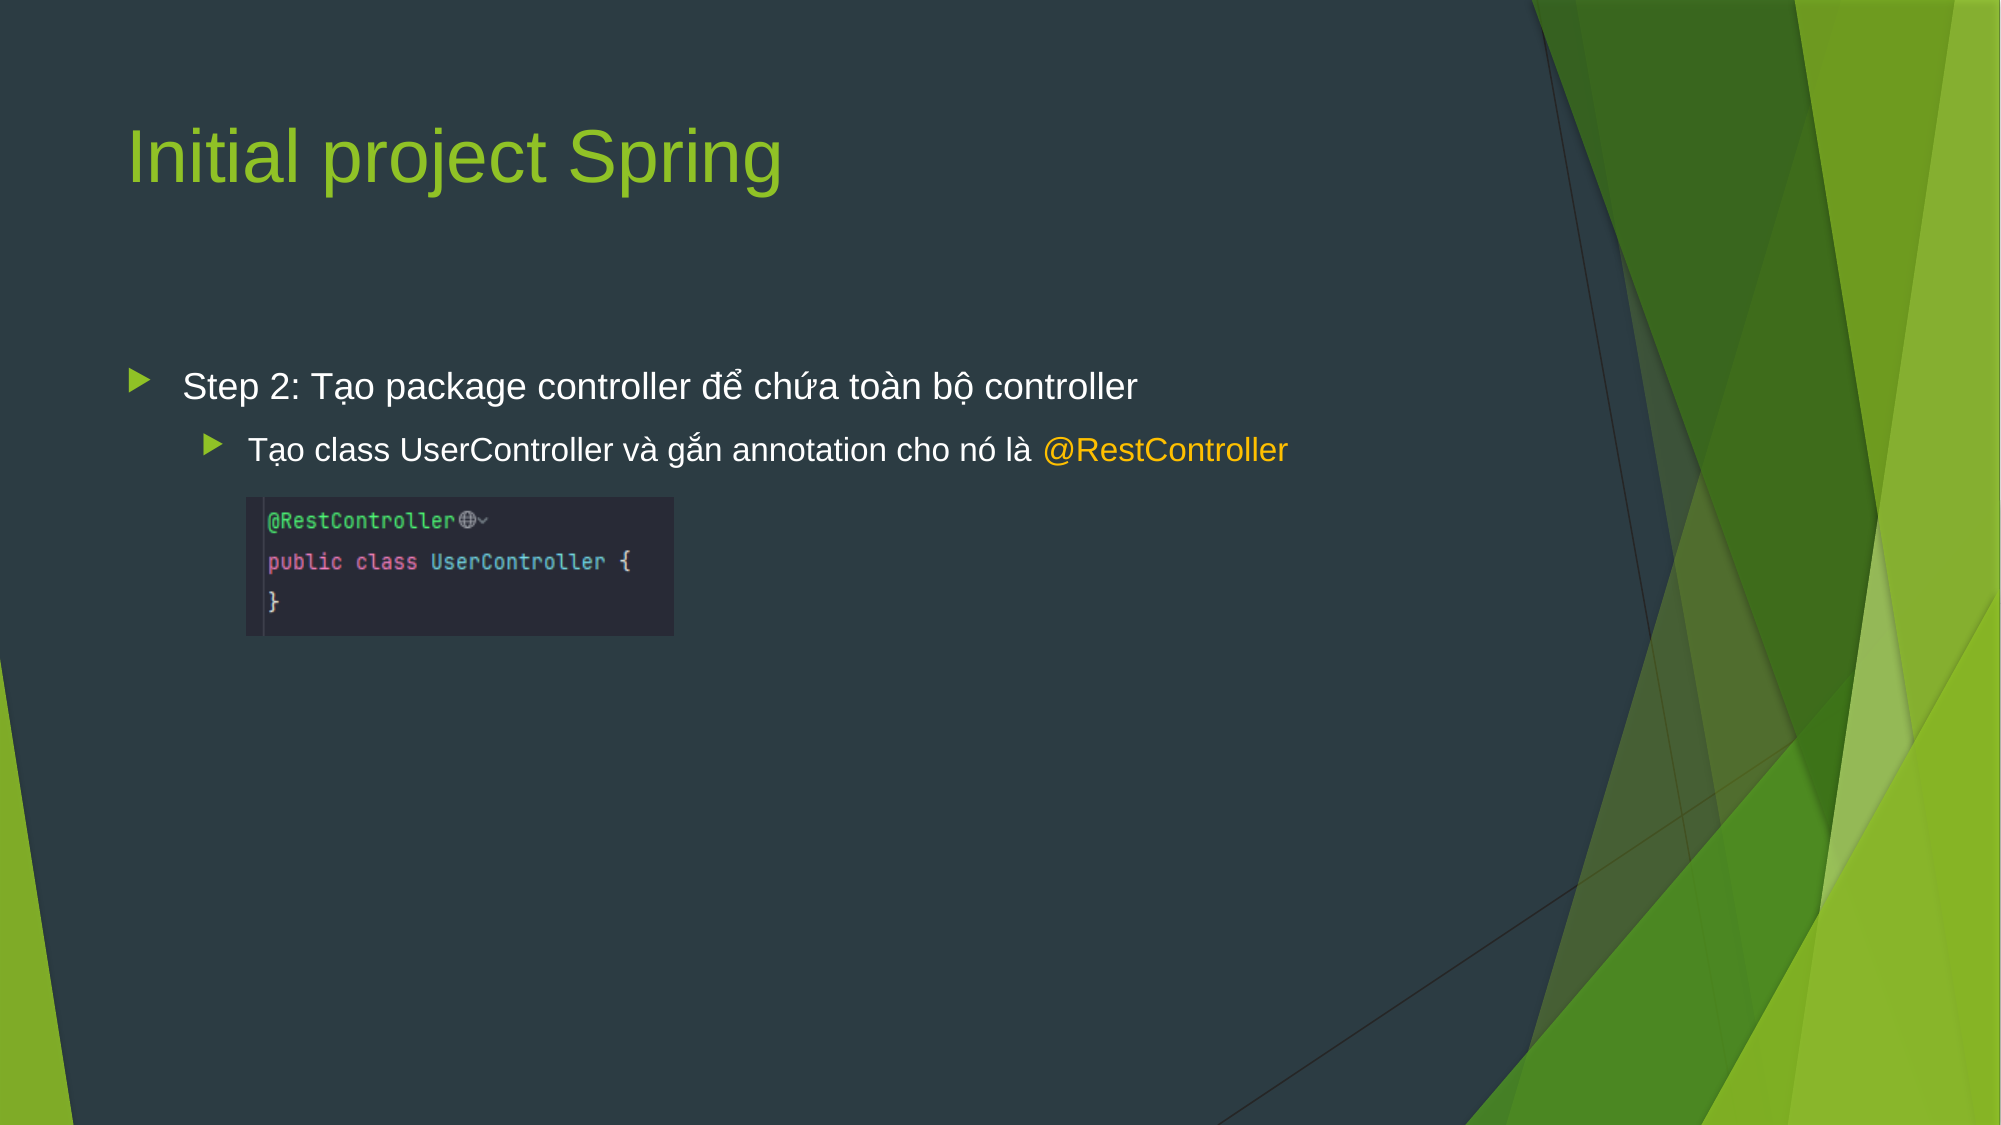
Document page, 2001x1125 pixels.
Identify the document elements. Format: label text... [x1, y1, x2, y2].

picture [246, 497, 674, 636]
title Initial project Spring [111, 99, 1522, 317]
list Step 2: Tạo package controller để chứa toàn bộ controller Tạo class UserController và gắn annotation cho nó là @RestController [111, 354, 1522, 992]
